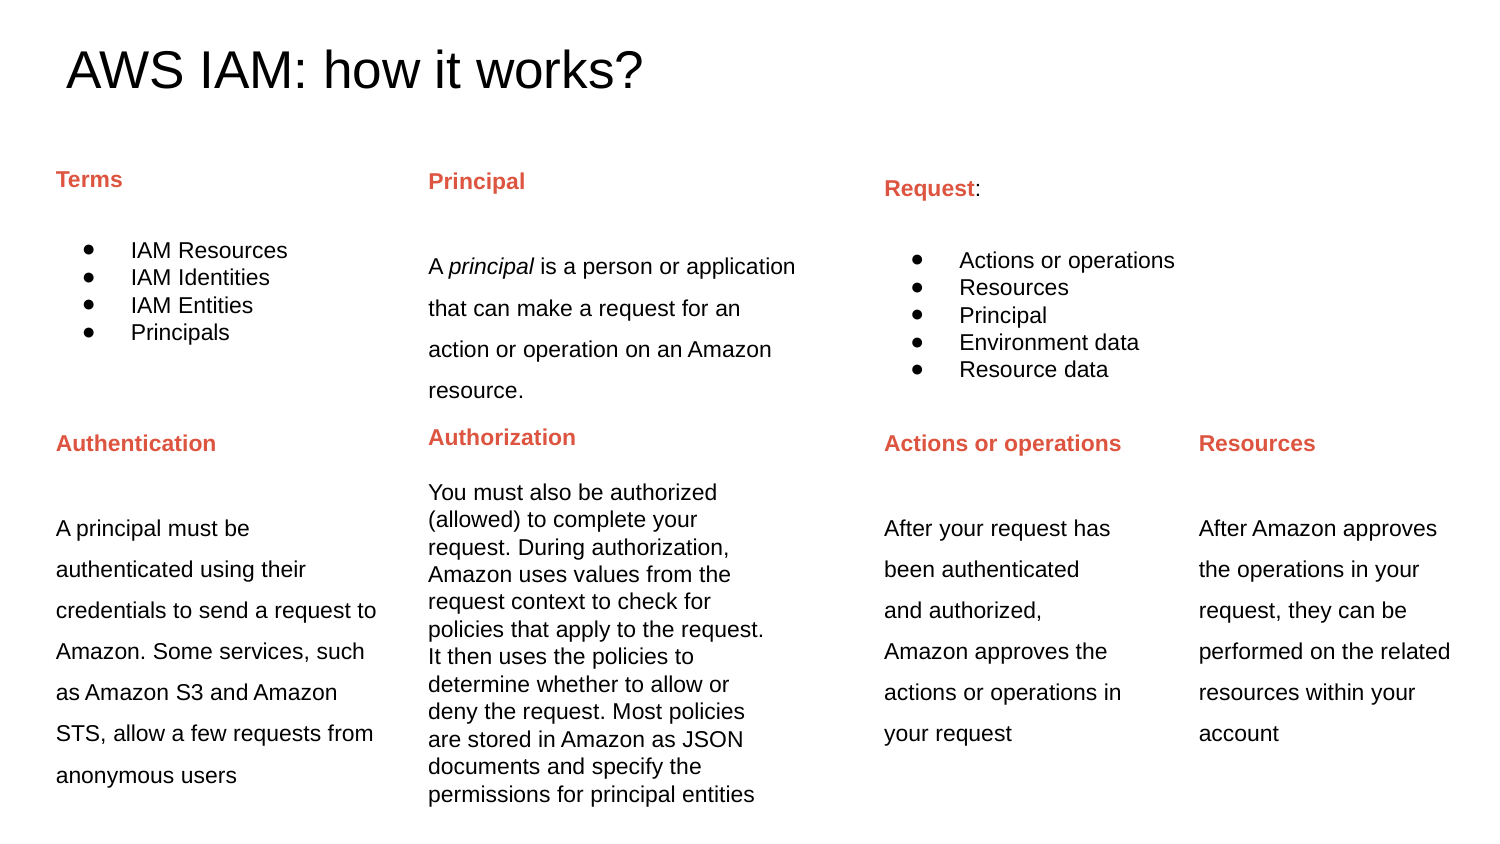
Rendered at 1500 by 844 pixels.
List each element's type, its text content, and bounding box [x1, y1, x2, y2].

text_box Actions or operations After your request has been authenticated and authorized, Amazon approves the actions or operations in your request [869, 407, 1139, 762]
text_box Authentication A principal must be authenticated using their credentials to send a request to Amazon. Some services, such as Amazon S3 and Amazon STS, allow a few requests from anonymous users [40, 407, 401, 803]
text_box Authorization You must also be authorized (allowed) to complete your request. During authorization, Amazon uses values from the request context to check for policies that apply to the request. It then uses the policies to determine whether to allow or deny the request. Most policies are stored in Amazon as JSON documents and specify the permissions for principal entities [413, 407, 787, 822]
text_box Resources After Amazon approves the operations in your request, they can be performed on the related resources within your account [1183, 407, 1469, 762]
text_box Request: Actions or operations Resources Principal Environment data Resource data [869, 159, 1196, 398]
title AWS IAM: how it works? [51, 20, 1449, 115]
text_box Terms IAM Resources IAM Identities IAM Entities Principals [40, 149, 401, 361]
text_box Principal A principal is a person or application that can make a request for an action or operation on an Amazon resource. [413, 145, 815, 418]
